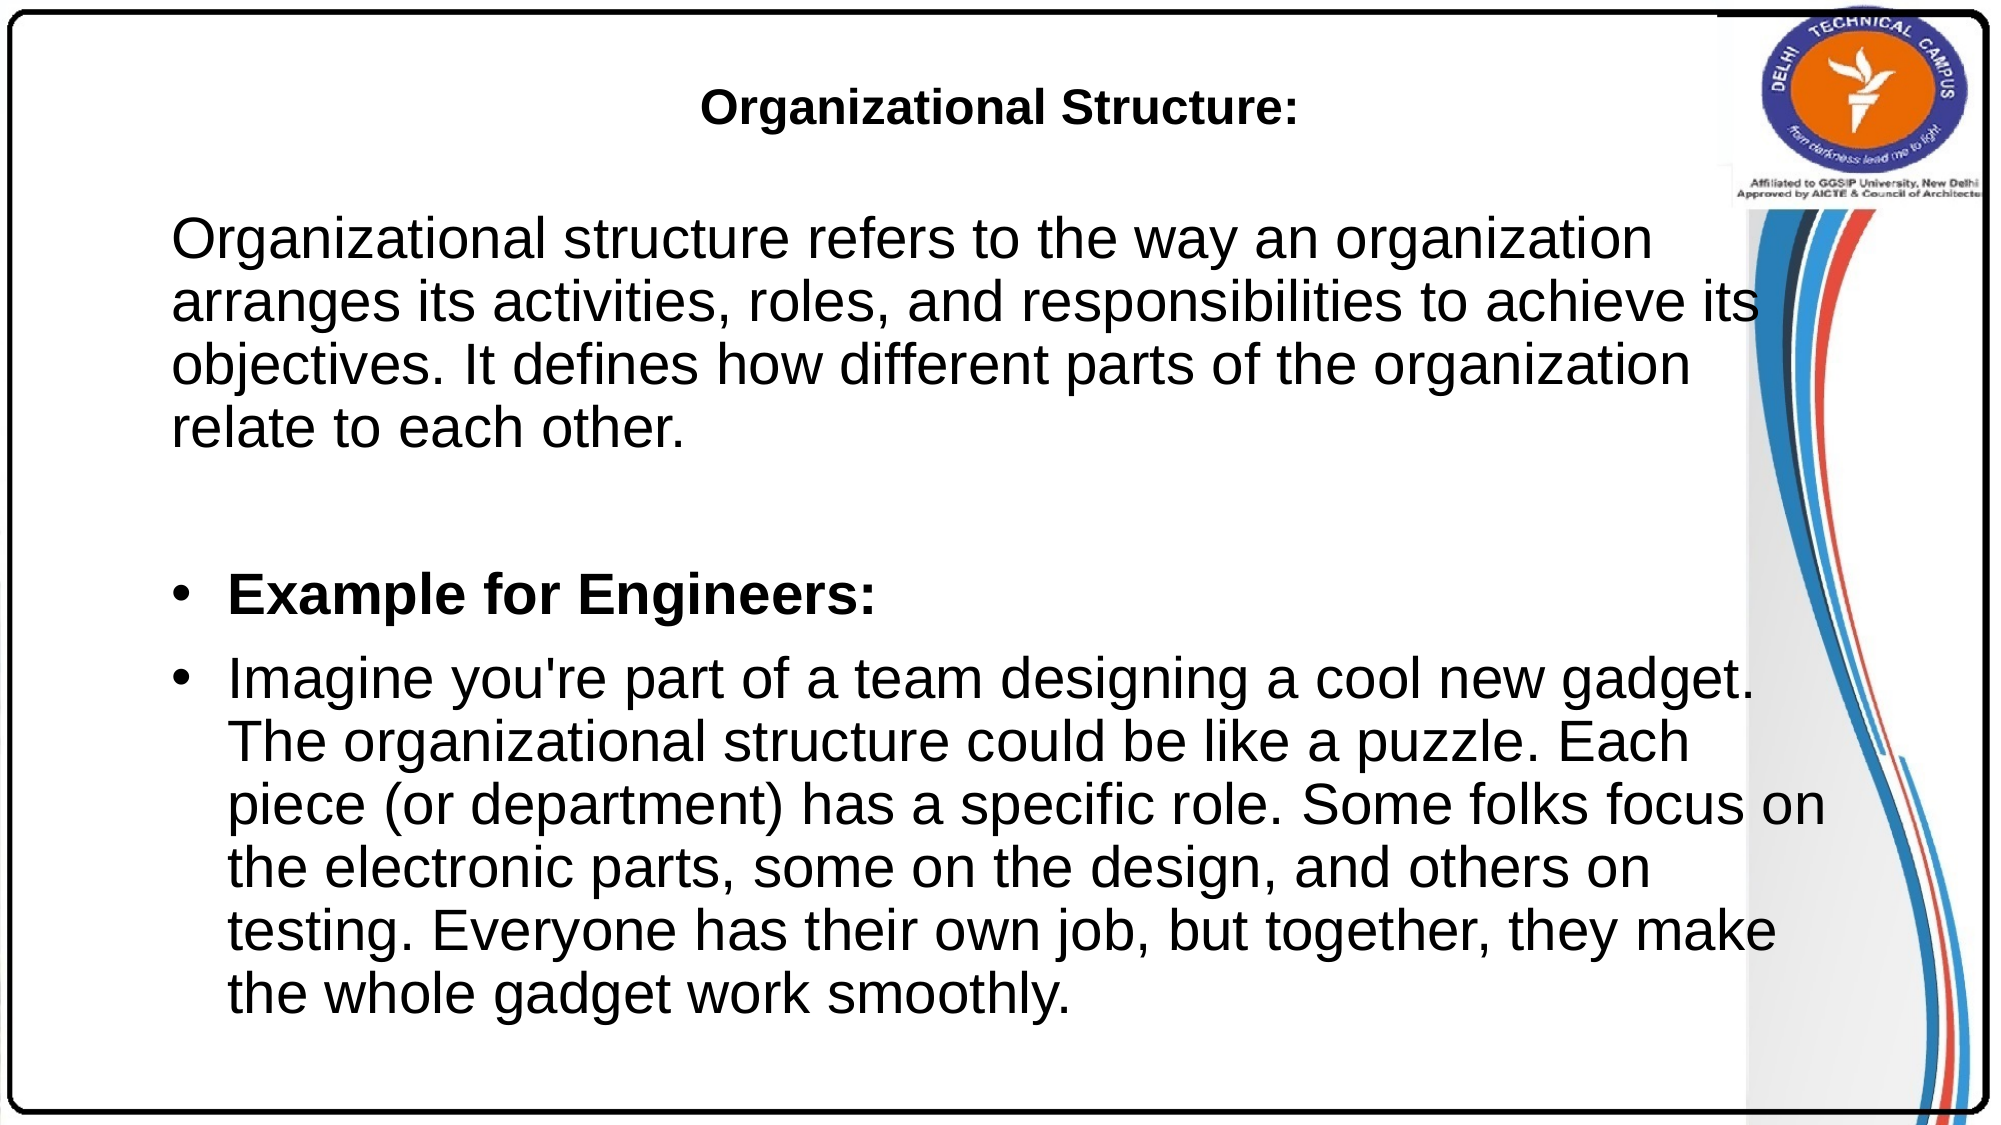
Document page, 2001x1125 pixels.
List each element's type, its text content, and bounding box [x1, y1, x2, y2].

title Organizational Structure: [137, 59, 1863, 157]
picture [0, 0, 2001, 1125]
list Organizational structure refers to the way an organization arranges its activities, roles, and responsibilities to achieve its objectives. It defines how different parts of the organization relate to each other. Example for Engineers: Imagine you're part of a team designing a cool new gadget. The organizational structure could be like a puzzle. Each piece (or department) has a specific role. Some folks focus on the electronic parts, some on the design, and others on testing. Everyone has their own job, but together, they make the whole gadget work smoothly. [137, 200, 1863, 1118]
